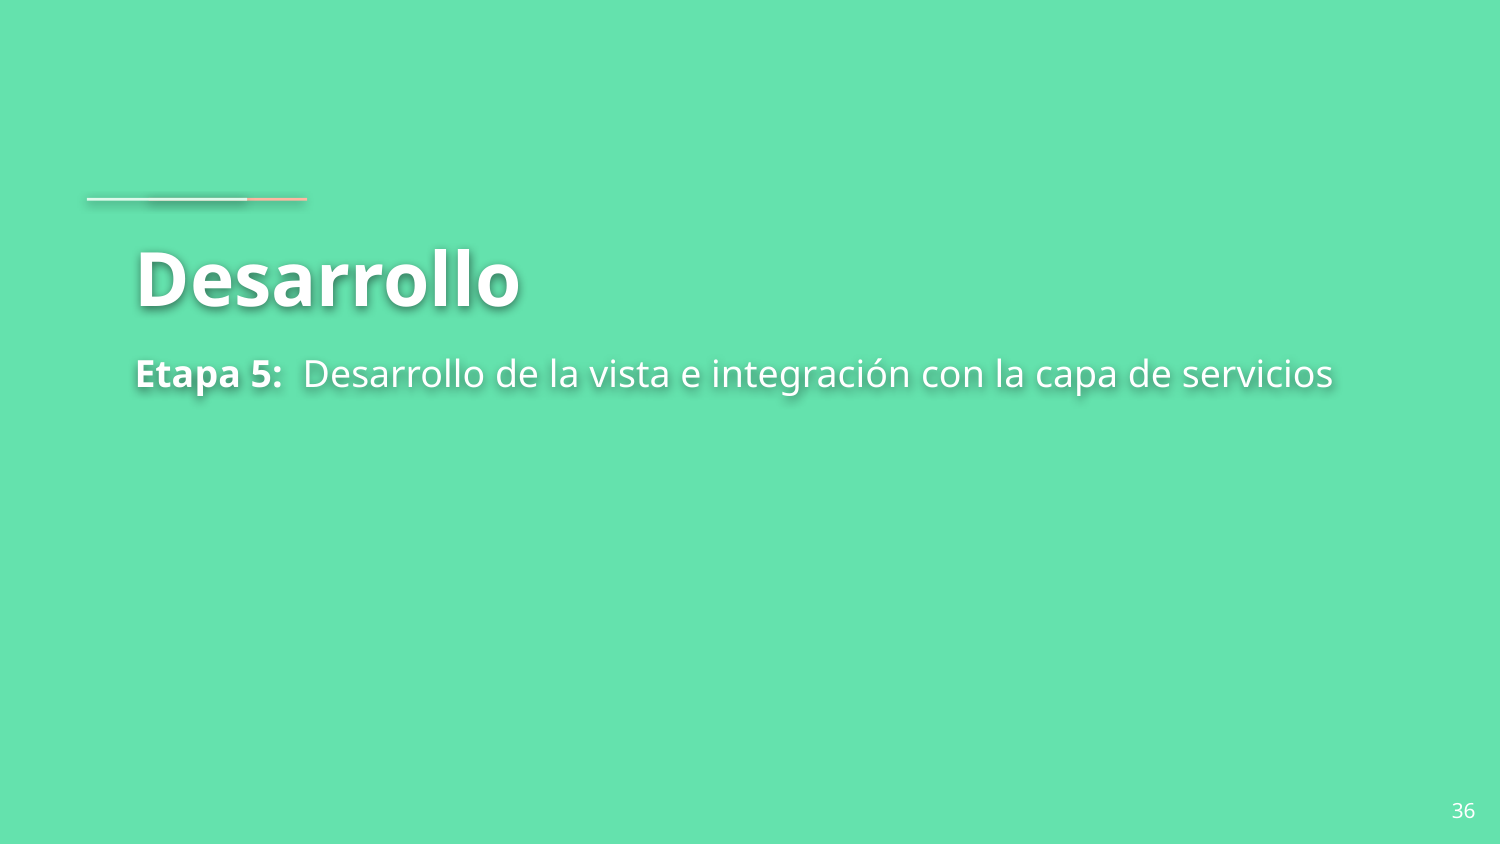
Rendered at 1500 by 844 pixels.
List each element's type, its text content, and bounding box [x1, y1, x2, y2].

slide_number ‹#› [1400, 779, 1491, 844]
title Desarrollo [119, 216, 1381, 332]
subtitle Etapa 5: Desarrollo de la vista e integración con la capa de servicios [119, 335, 1475, 724]
